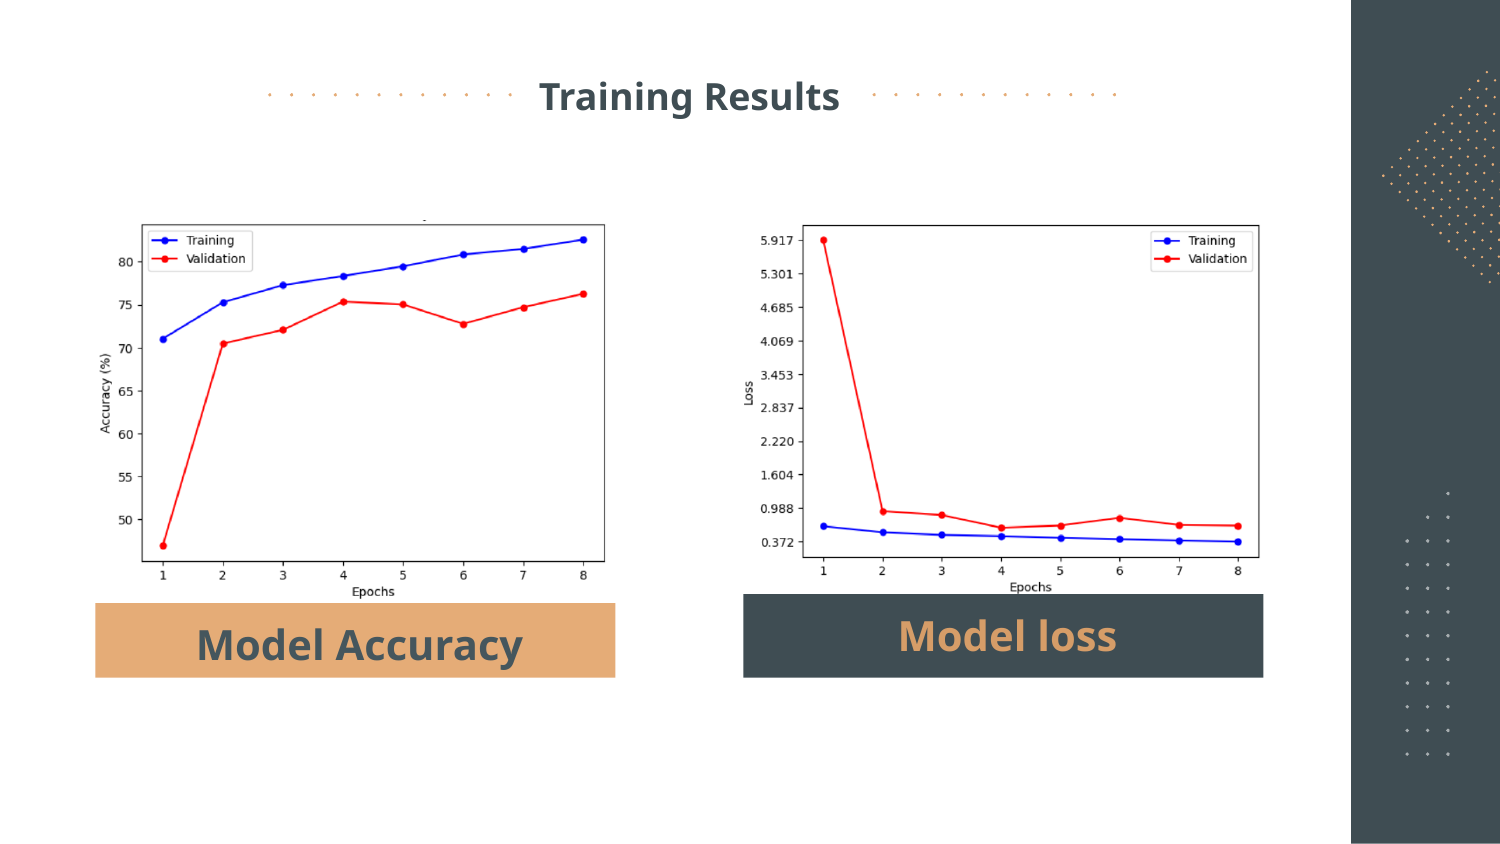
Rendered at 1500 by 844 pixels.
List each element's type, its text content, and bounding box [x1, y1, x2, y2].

picture [742, 219, 1264, 594]
text_box [93, 609, 617, 680]
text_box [267, 92, 513, 97]
text_box Model Accuracy [170, 611, 549, 677]
text_box Training Results [523, 57, 887, 129]
text_box [741, 601, 1265, 680]
text_box Model loss [818, 602, 1197, 668]
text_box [872, 92, 1117, 97]
picture [95, 219, 617, 603]
